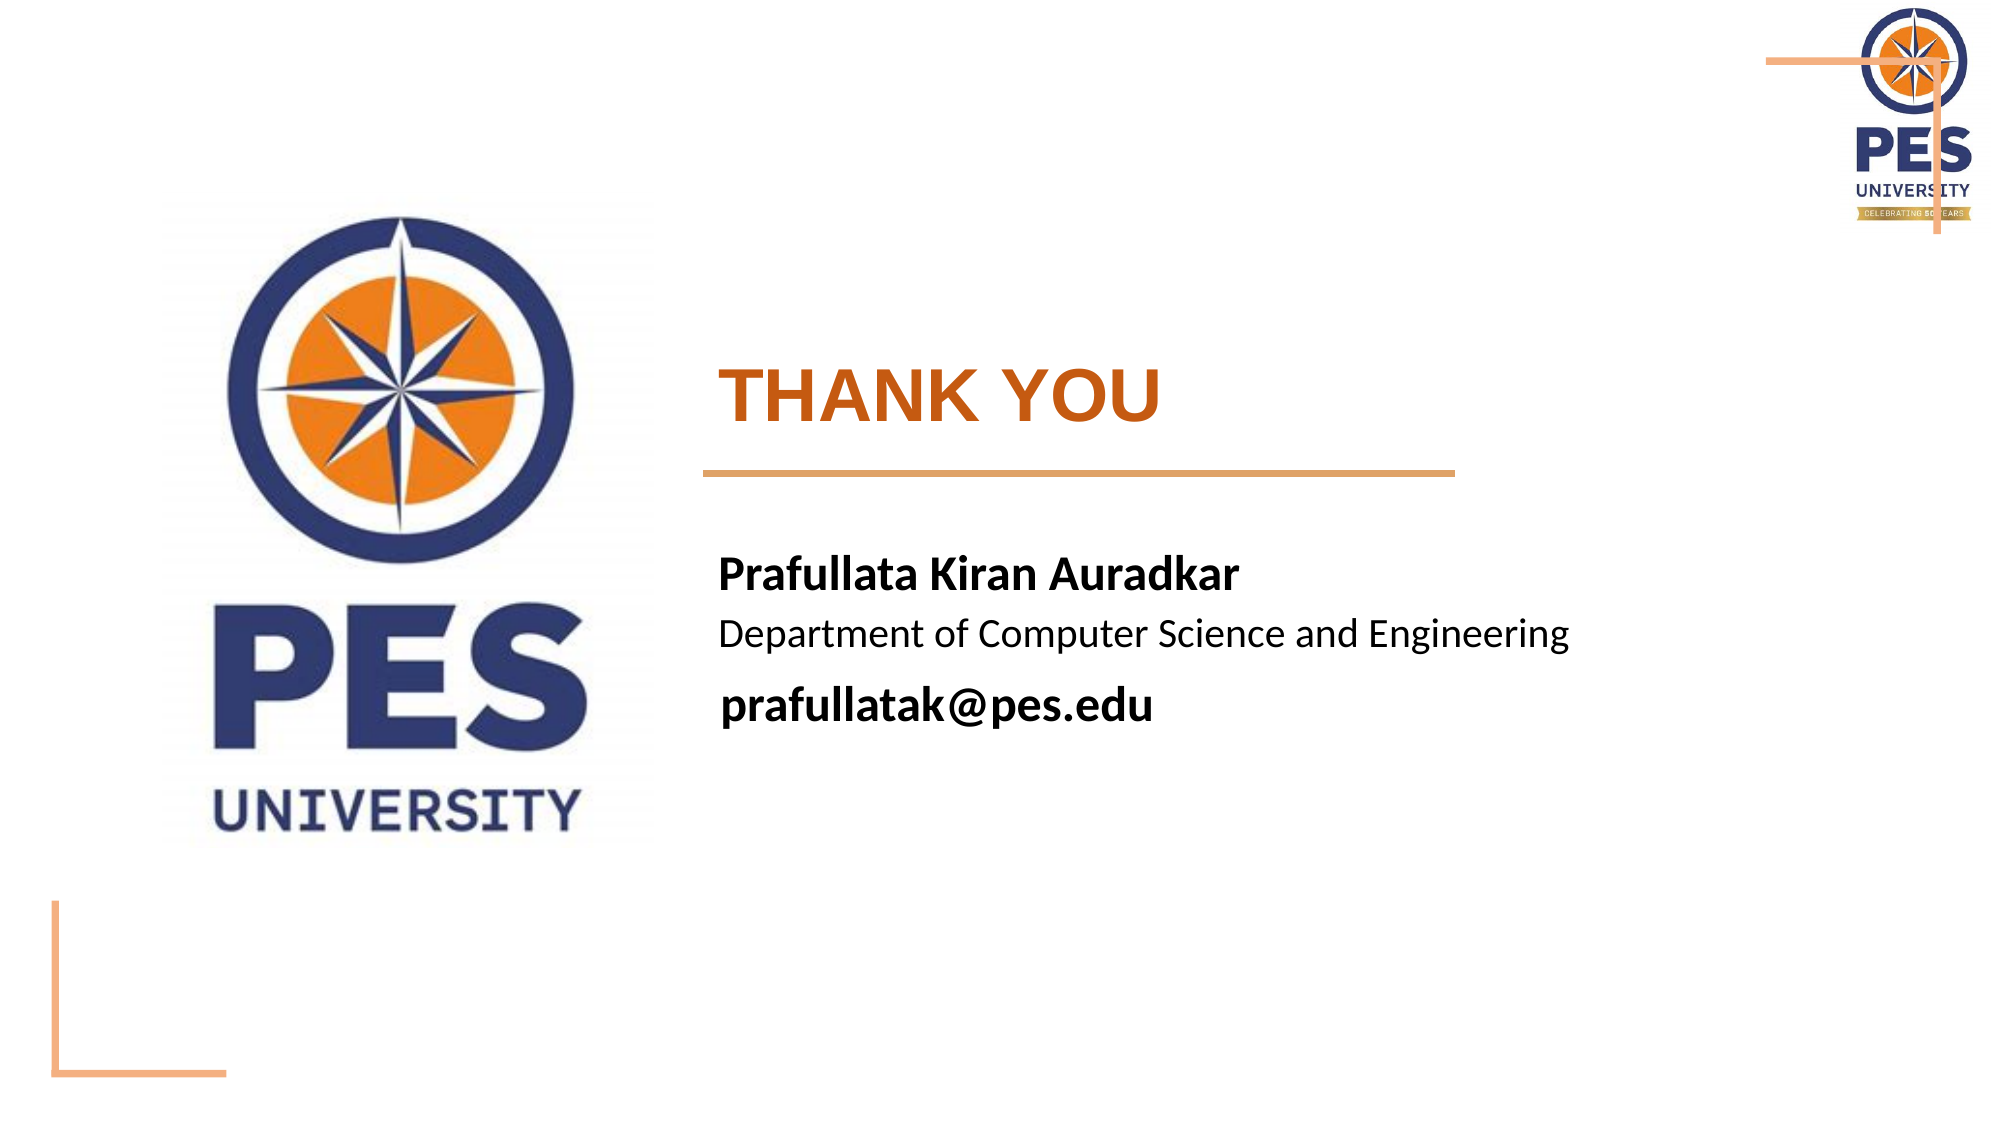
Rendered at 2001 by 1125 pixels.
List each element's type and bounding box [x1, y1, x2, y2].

picture [162, 192, 654, 849]
text_box [51, 57, 1941, 1078]
picture [1840, 0, 1991, 233]
